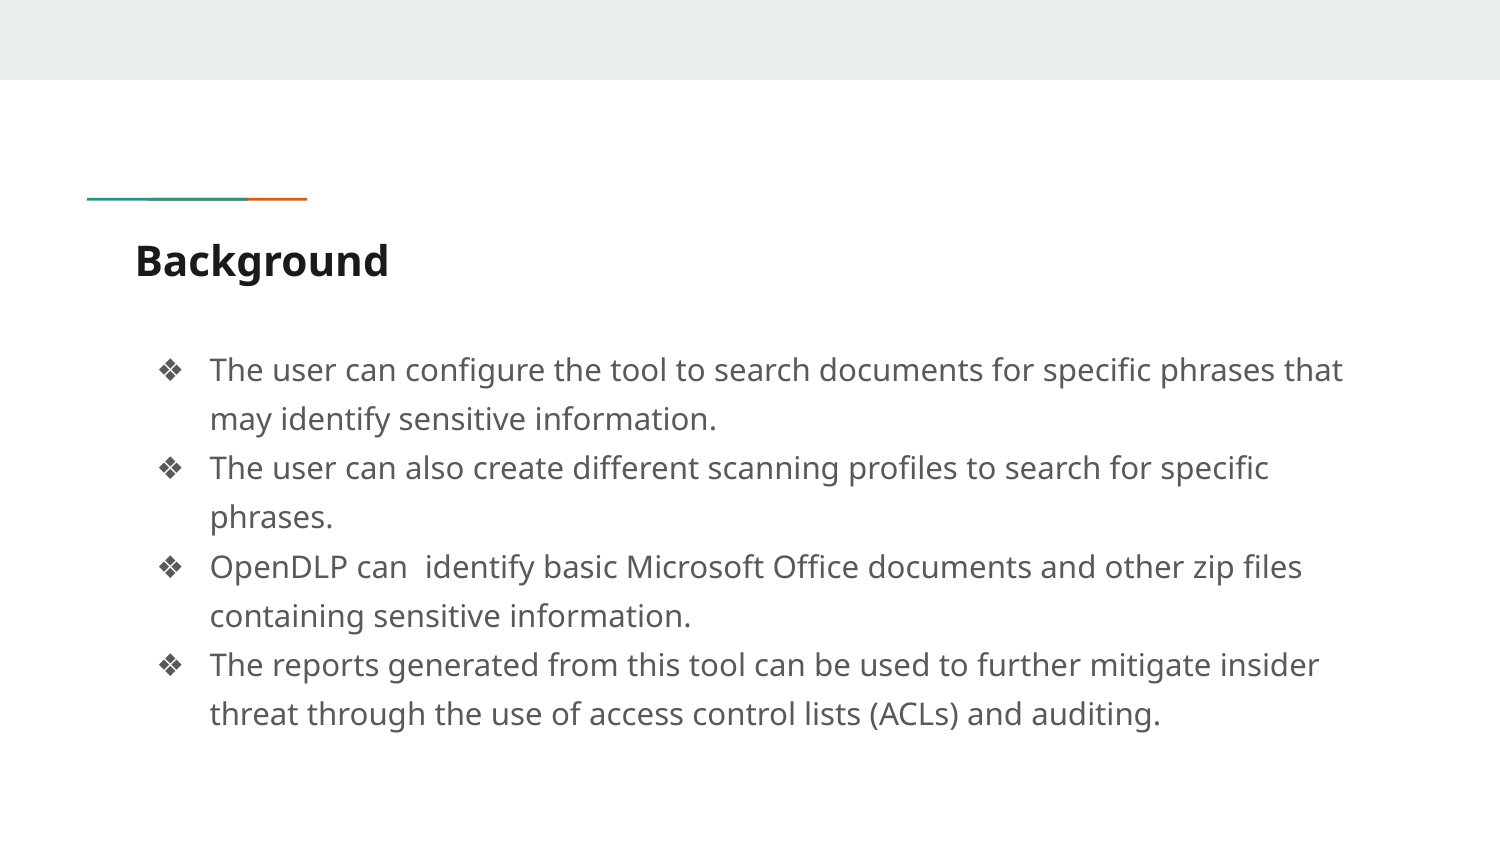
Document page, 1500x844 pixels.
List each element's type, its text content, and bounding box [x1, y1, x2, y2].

list The user can configure the tool to search documents for specific phrases that may identify sensitive information. The user can also create different scanning profiles to search for specific phrases. OpenDLP can identify basic Microsoft Office documents and other zip files containing sensitive information. The reports generated from this tool can be used to further mitigate insider threat through the use of access control lists (ACLs) and auditing. [119, 326, 1381, 799]
title Background [119, 216, 1381, 305]
